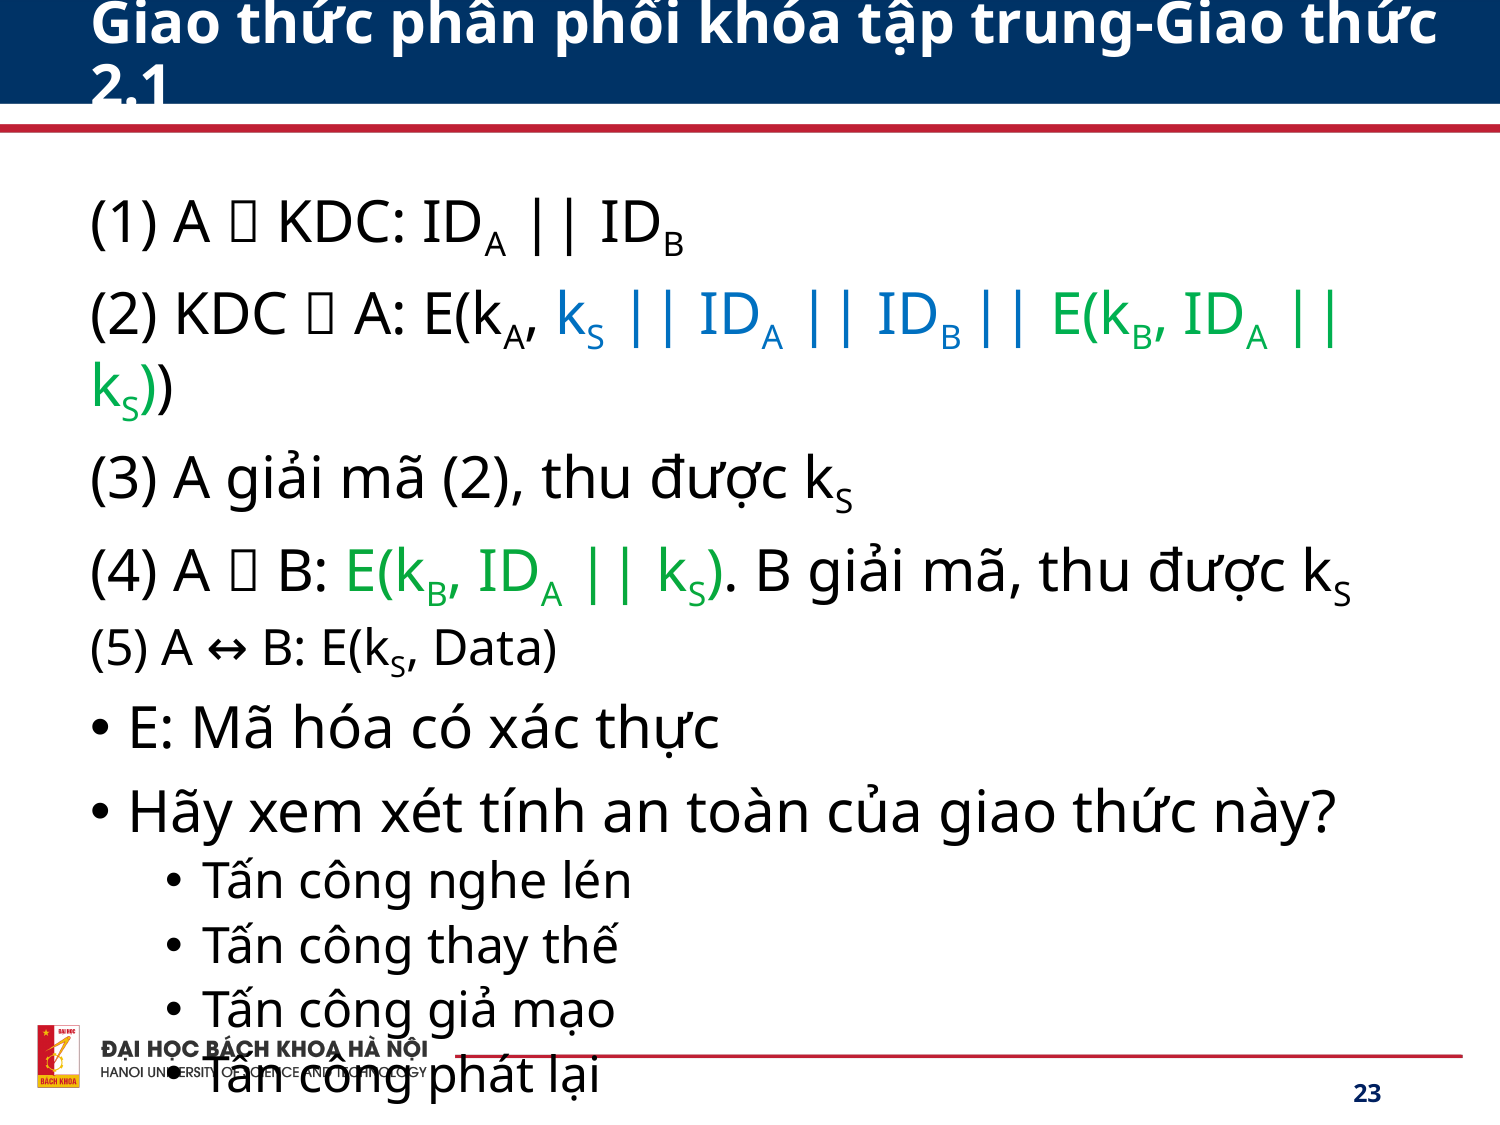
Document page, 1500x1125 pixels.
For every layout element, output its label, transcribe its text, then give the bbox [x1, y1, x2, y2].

title Giao thức phân phối khóa tập trung-Giao thức 2.1 [75, 0, 1475, 112]
slide_number 23 [1059, 1064, 1397, 1125]
picture [0, 104, 1500, 1125]
list (1) A  KDC: IDA || IDB (2) KDC  A: E(kA, kS || IDA || IDB || E(kB, IDA || kS)) (3) A giải mã (2), thu được kS (4) A  B: E(kB, IDA || kS). B giải mã, thu được kS (5) A ↔ B: E(kS, Data) E: Mã hóa có xác thực Hãy xem xét tính an toàn của giao thức này? Tấn công nghe lén Tấn công thay thế Tấn công giả mạo Tấn công phát lại [75, 177, 1397, 1014]
